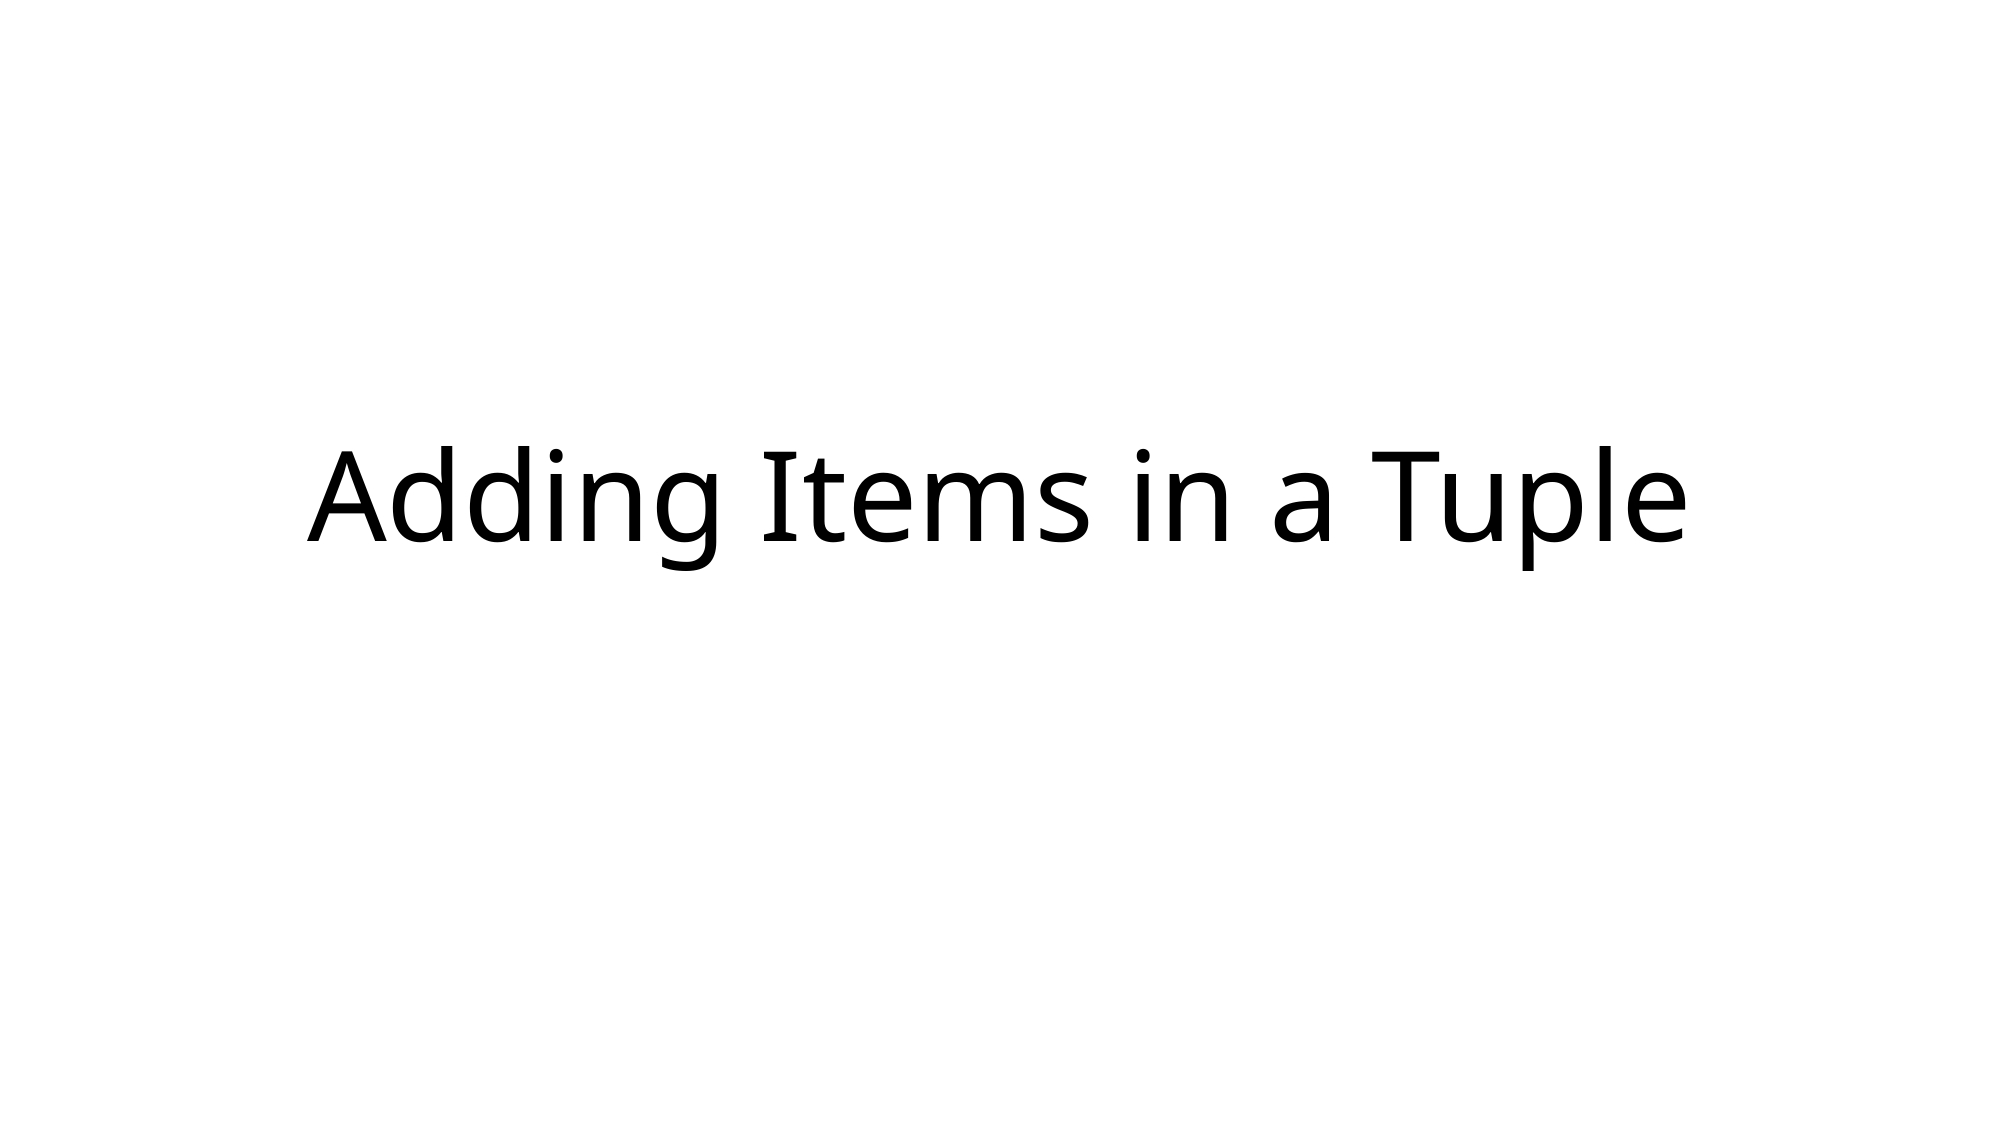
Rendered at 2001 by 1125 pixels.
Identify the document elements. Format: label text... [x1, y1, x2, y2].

title Adding Items in a Tuple [249, 184, 1750, 576]
